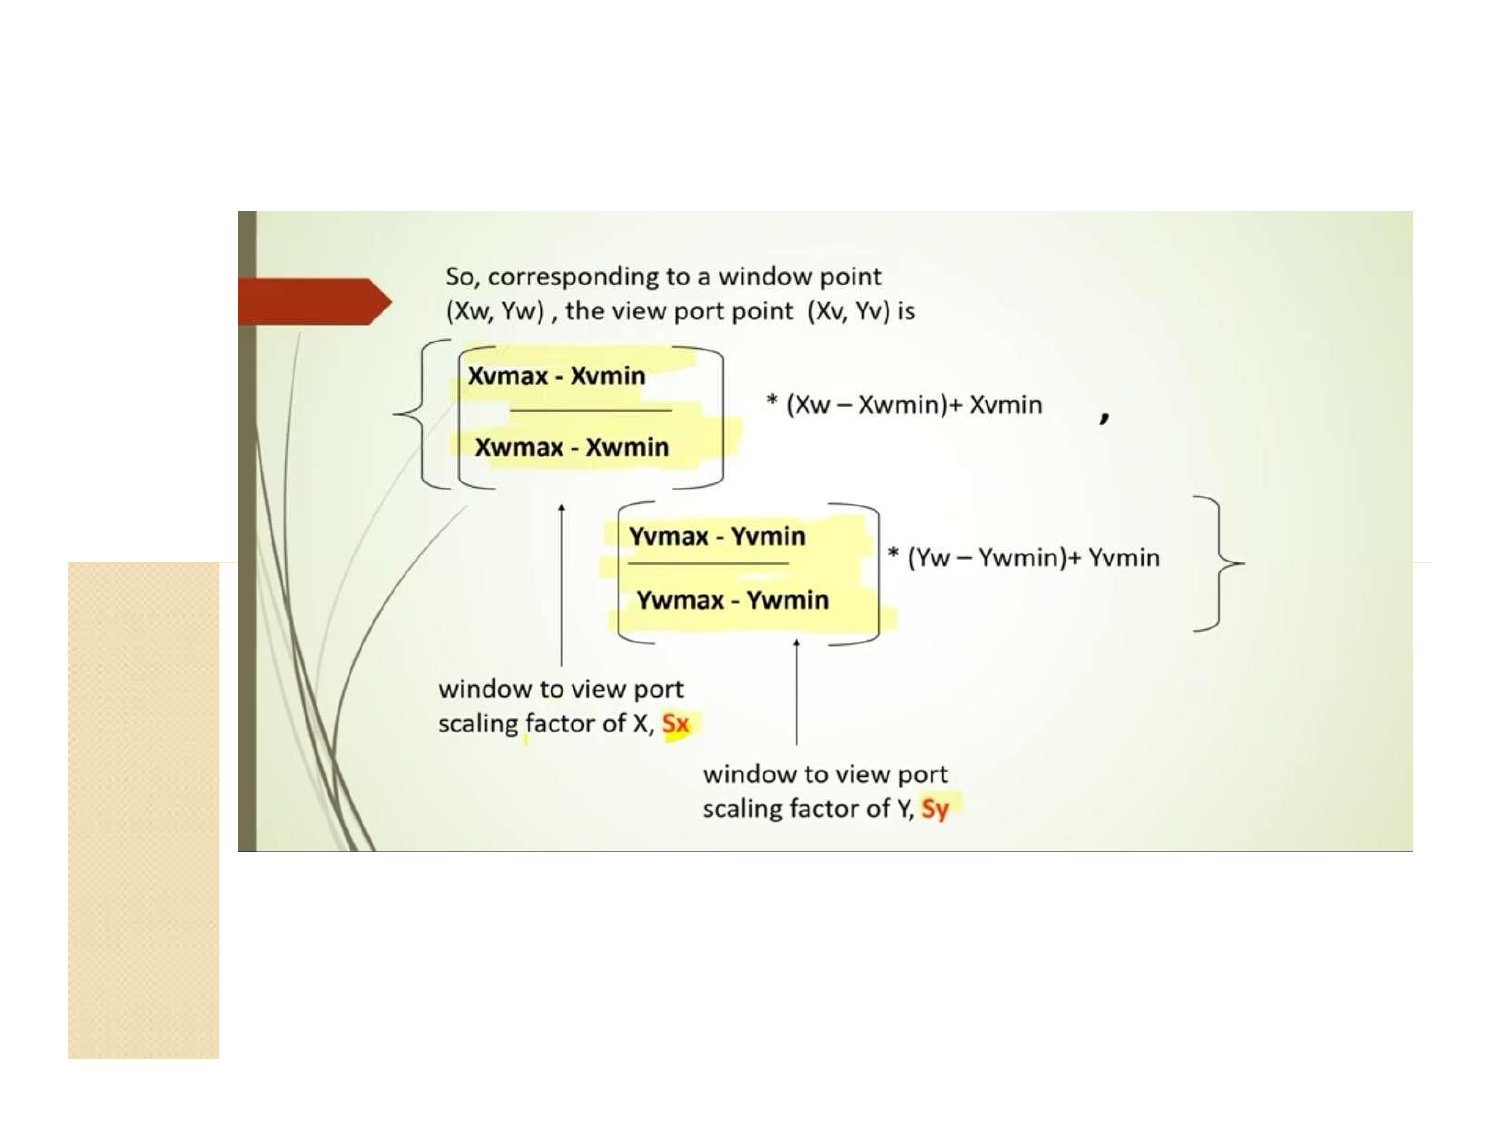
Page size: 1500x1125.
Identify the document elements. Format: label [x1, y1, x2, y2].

text_box [67, 210, 1433, 1060]
